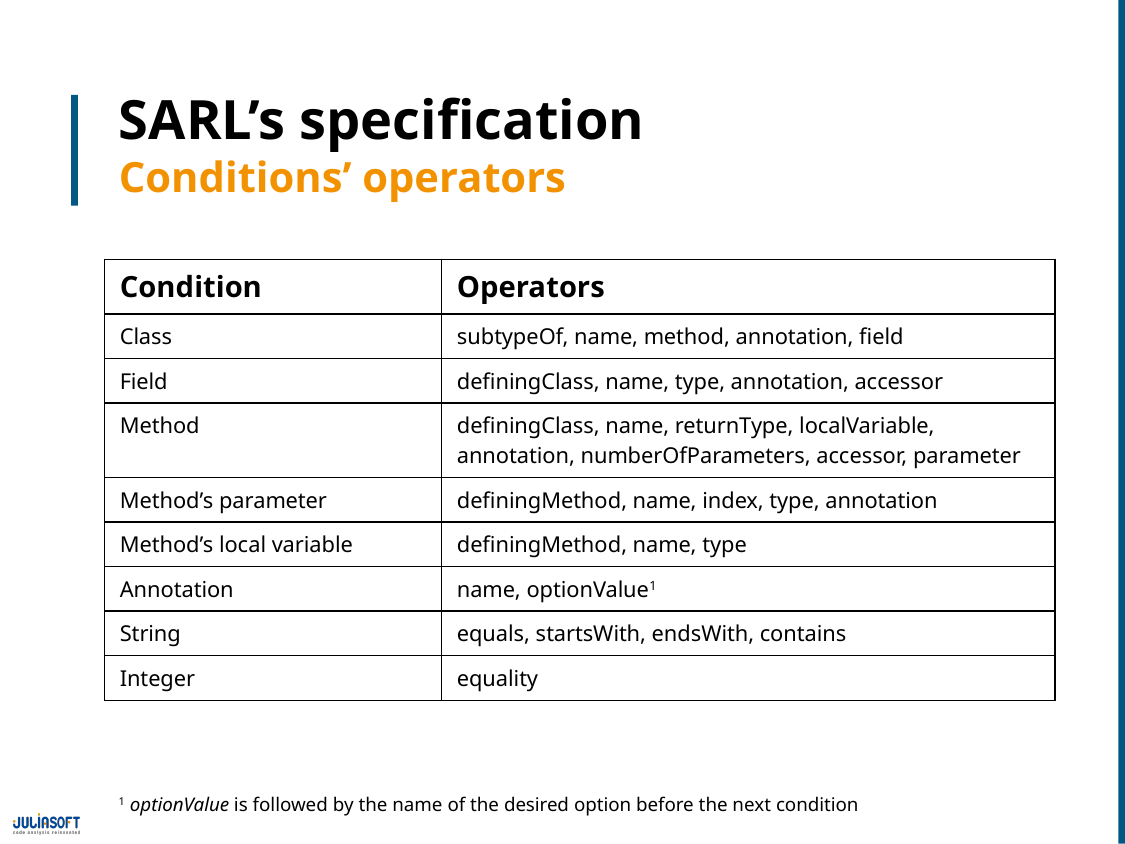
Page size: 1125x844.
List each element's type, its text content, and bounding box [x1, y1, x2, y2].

table_cell definingClass, name, type, annotation, accessor [442, 359, 1054, 402]
table_cell Annotation [105, 567, 441, 610]
table_cell equals, startsWith, endsWith, contains [442, 612, 1054, 655]
table_cell Field [105, 359, 441, 402]
text_box 1 optionValue is followed by the name of the desired option before the next condition [103, 784, 1055, 823]
table_cell definingMethod, name, index, type, annotation [442, 478, 1054, 521]
table_cell Method [105, 404, 441, 477]
table_cell Class [105, 315, 441, 358]
table_cell definingClass, name, returnType, localVariable, annotation, numberOfParameters, accessor, parameter [442, 404, 1054, 477]
table_cell subtypeOf, name, method, annotation, field [442, 315, 1054, 358]
table_cell equality [442, 656, 1054, 700]
table_header Condition [105, 260, 441, 313]
table_cell name, optionValue1 [442, 567, 1054, 610]
table_cell String [105, 612, 441, 655]
table_cell Integer [105, 656, 441, 700]
table_cell definingMethod, name, type [442, 523, 1054, 566]
table_cell Method’s local variable [105, 523, 441, 566]
table_cell Method’s parameter [105, 478, 441, 521]
table_header Operators [442, 260, 1054, 313]
picture [13, 813, 80, 835]
title SARL’s specification Conditions’ operators [103, 70, 1056, 211]
